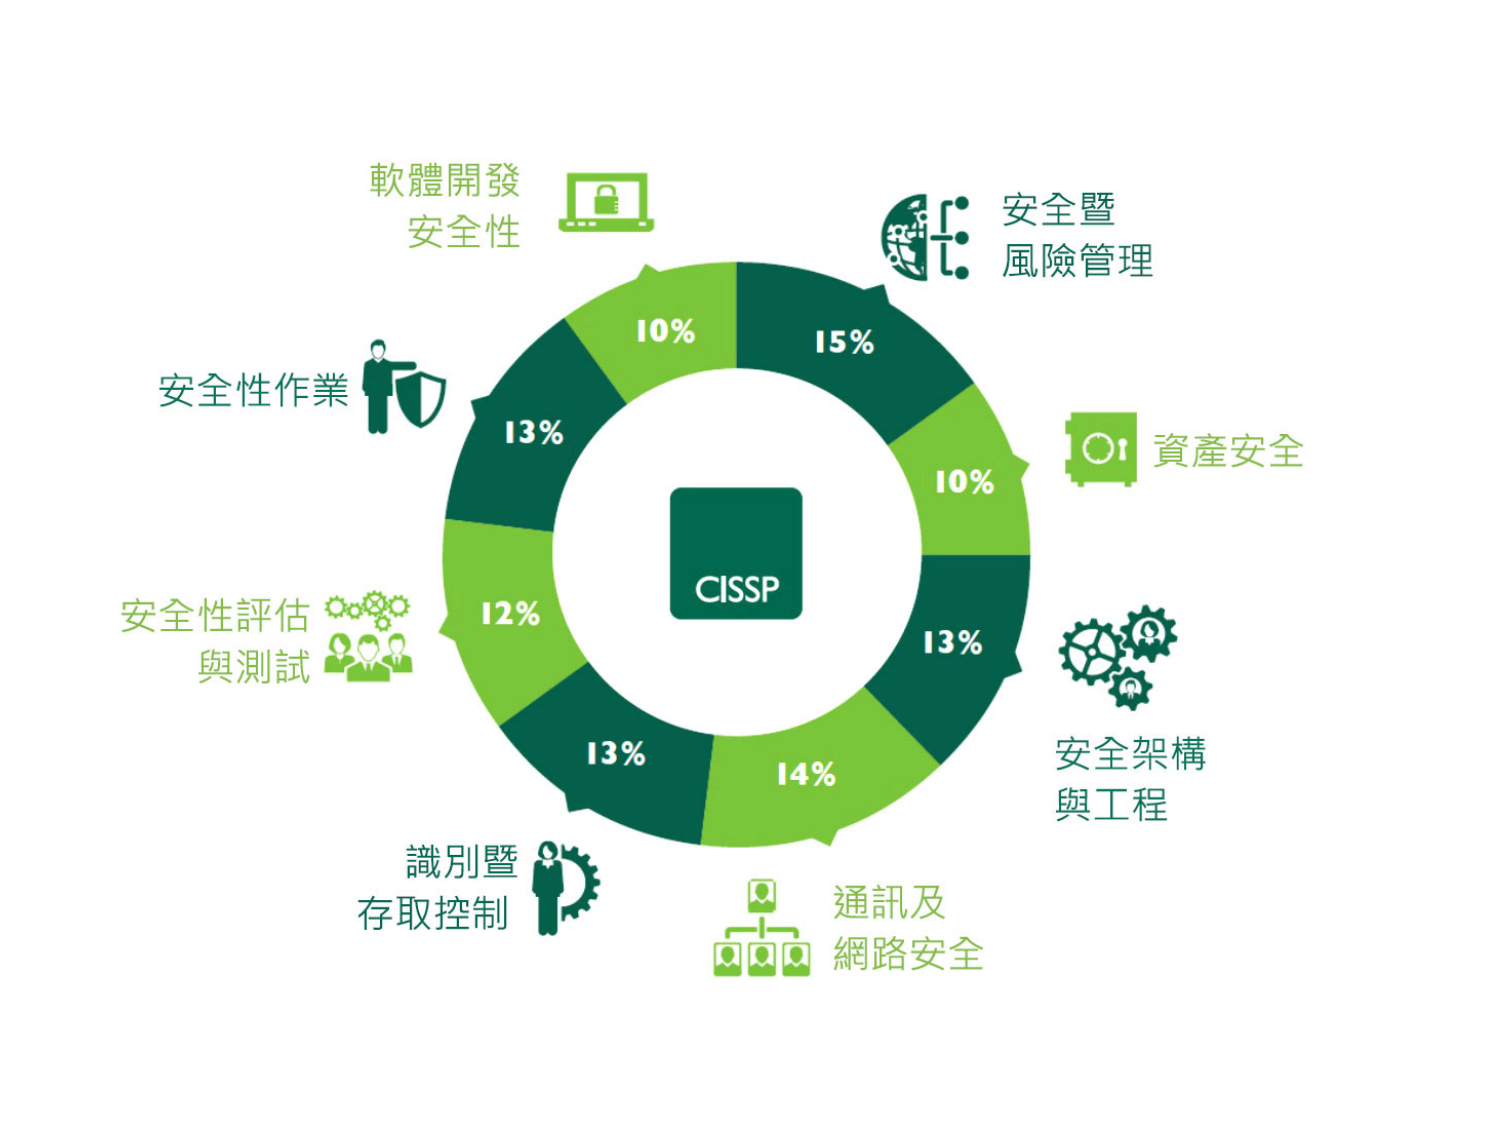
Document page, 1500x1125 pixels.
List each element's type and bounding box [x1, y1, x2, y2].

list [100, 125, 1337, 1012]
